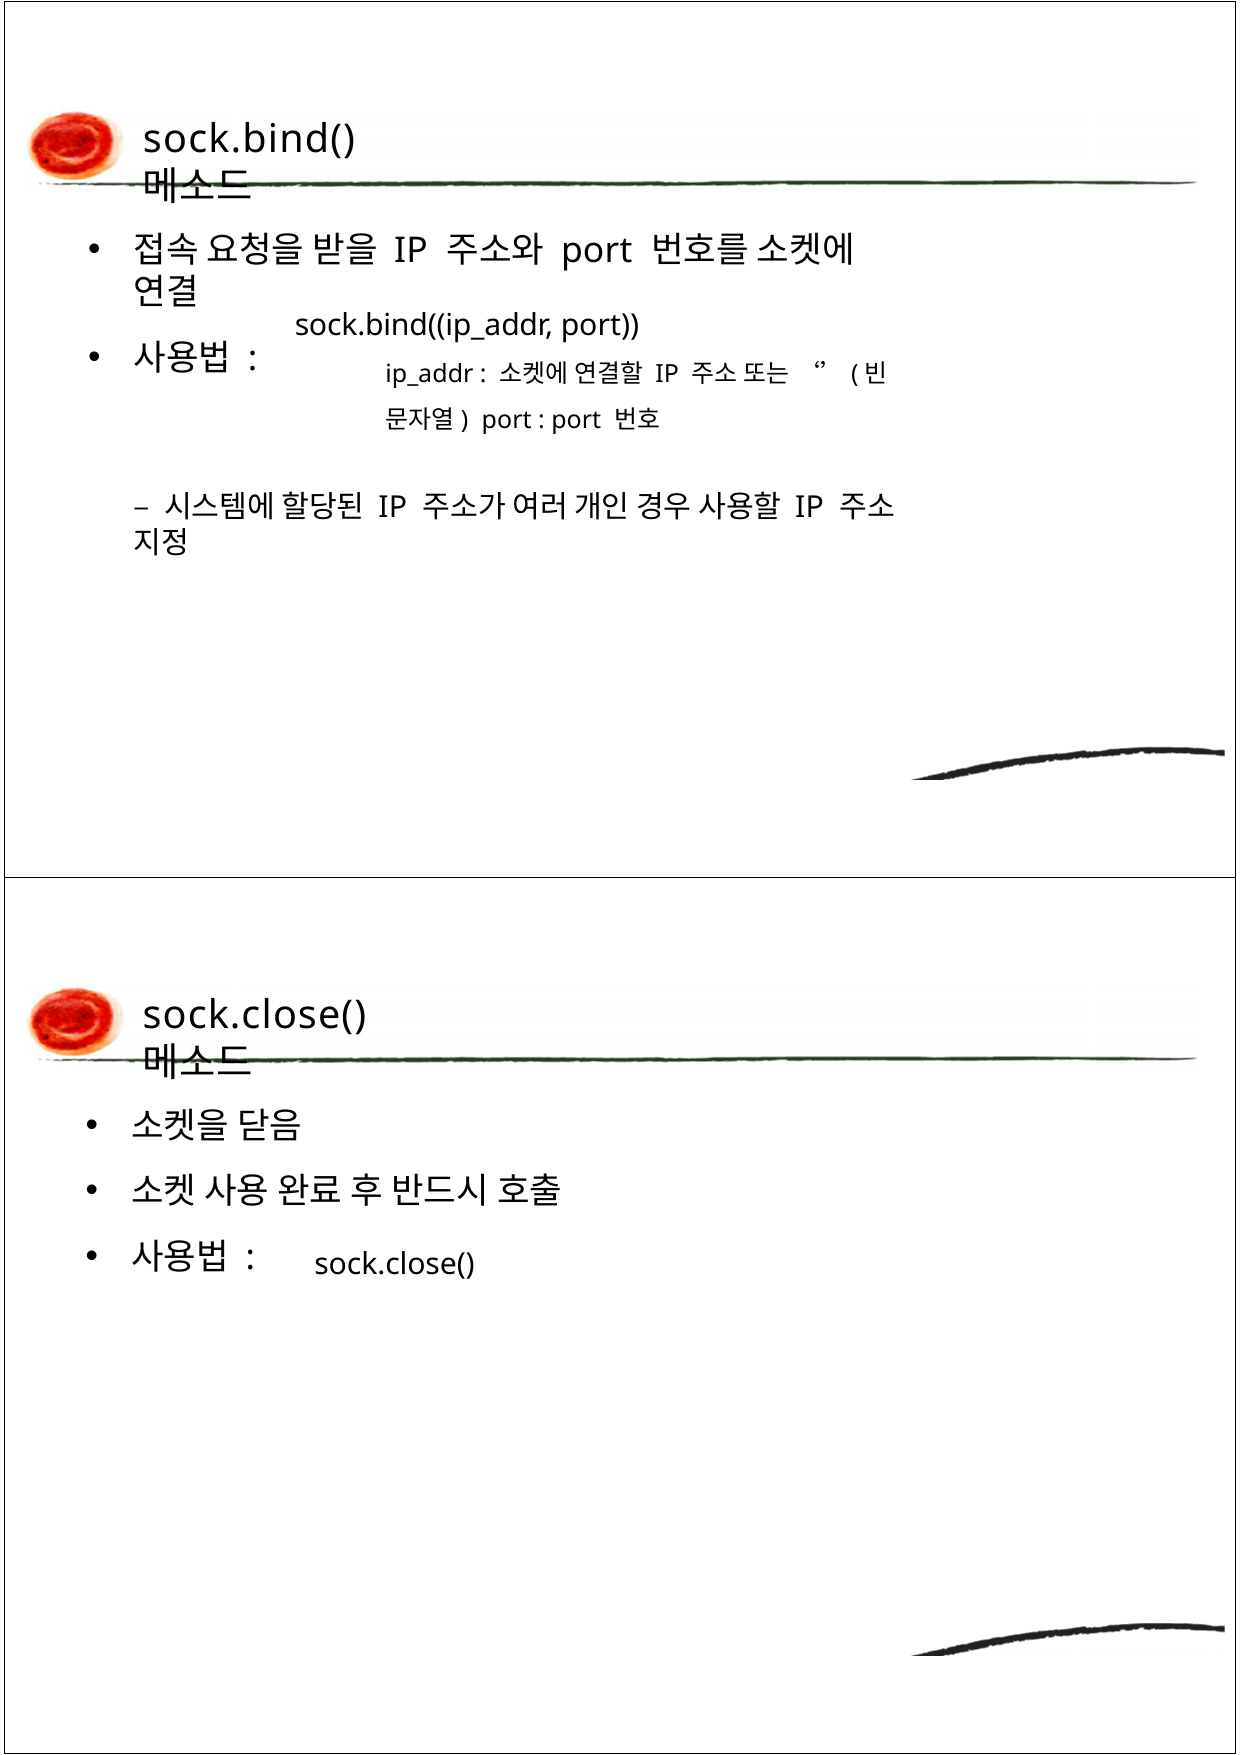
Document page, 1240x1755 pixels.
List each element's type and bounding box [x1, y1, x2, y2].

text_box [4, 877, 1236, 1753]
text_box [4, 1, 1236, 877]
